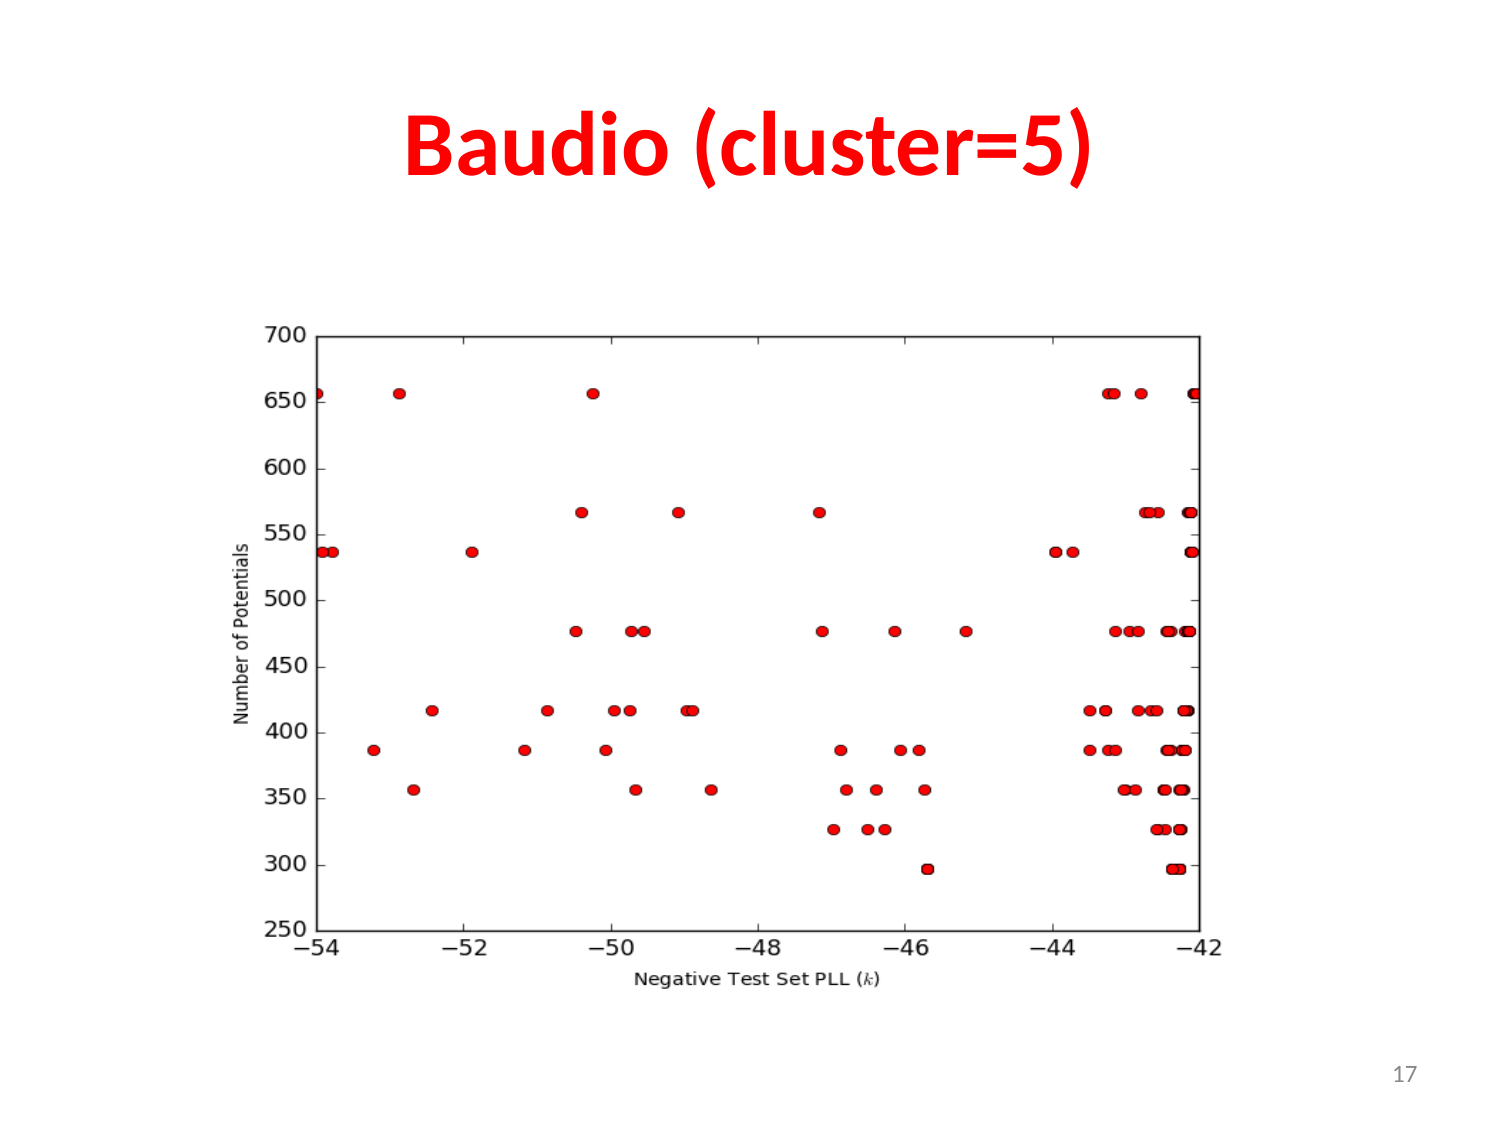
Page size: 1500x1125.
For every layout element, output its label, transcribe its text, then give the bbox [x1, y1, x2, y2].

slide_number 17 [1381, 1050, 1426, 1096]
title Baudio (cluster=5) [74, 44, 1426, 234]
picture [174, 262, 1313, 1006]
